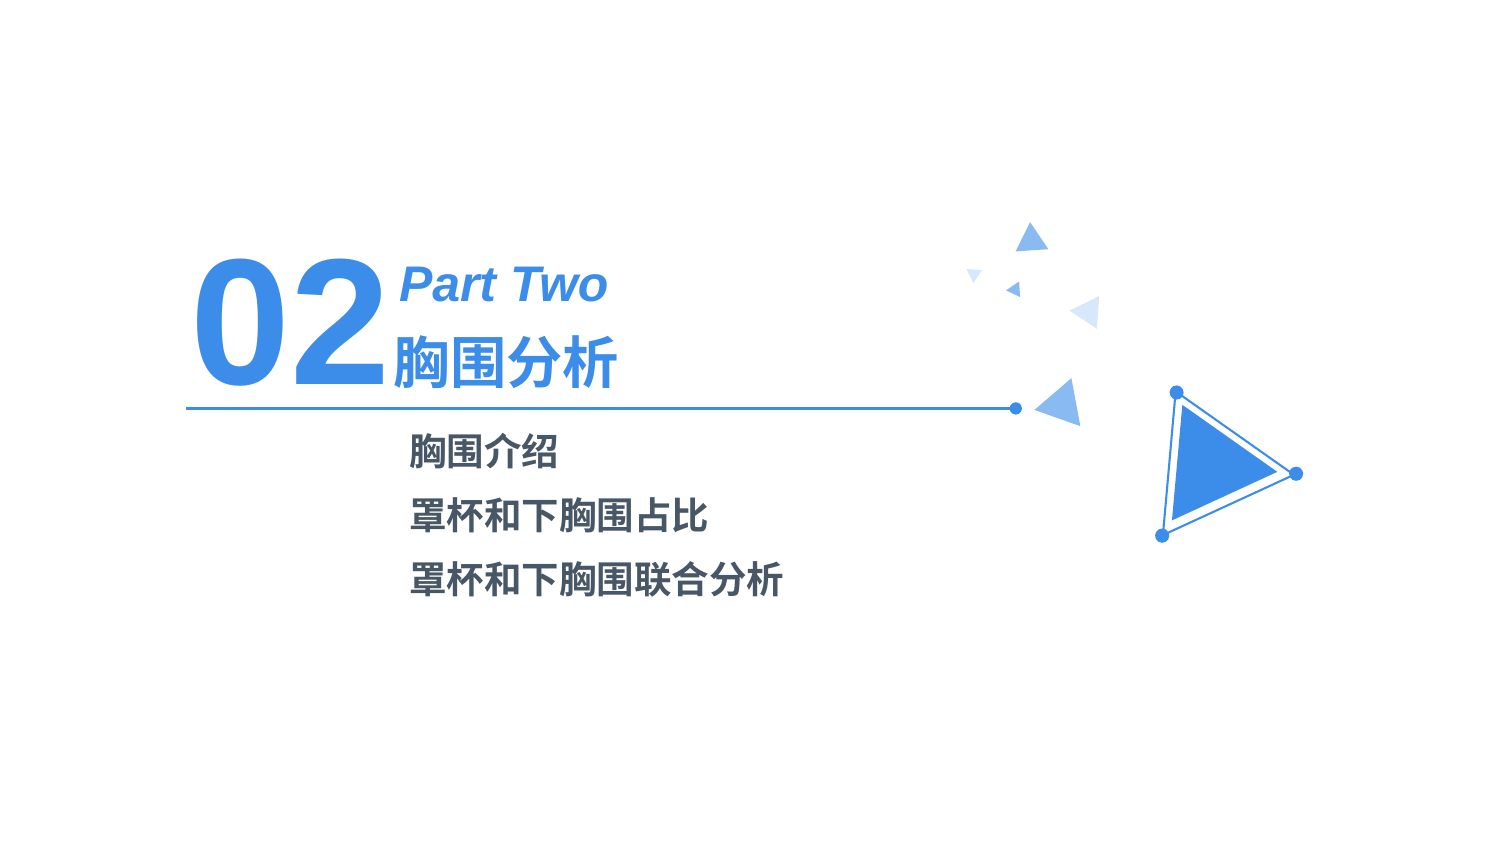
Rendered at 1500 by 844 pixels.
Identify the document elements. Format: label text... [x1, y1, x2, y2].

text_box [1015, 222, 1049, 252]
text_box [1155, 528, 1170, 543]
text_box Part Two [384, 243, 624, 319]
text_box [1069, 296, 1100, 329]
text_box [1289, 466, 1304, 481]
text_box 胸围分析 [379, 309, 999, 403]
text_box [1006, 281, 1021, 298]
text_box [1163, 396, 1289, 533]
text_box 胸围介绍 罩杯和下胸围占比 罩杯和下胸围联合分析 [397, 422, 849, 607]
text_box [966, 269, 983, 284]
text_box [1169, 385, 1184, 400]
text_box [1034, 378, 1081, 427]
text_box 02 [189, 216, 392, 407]
